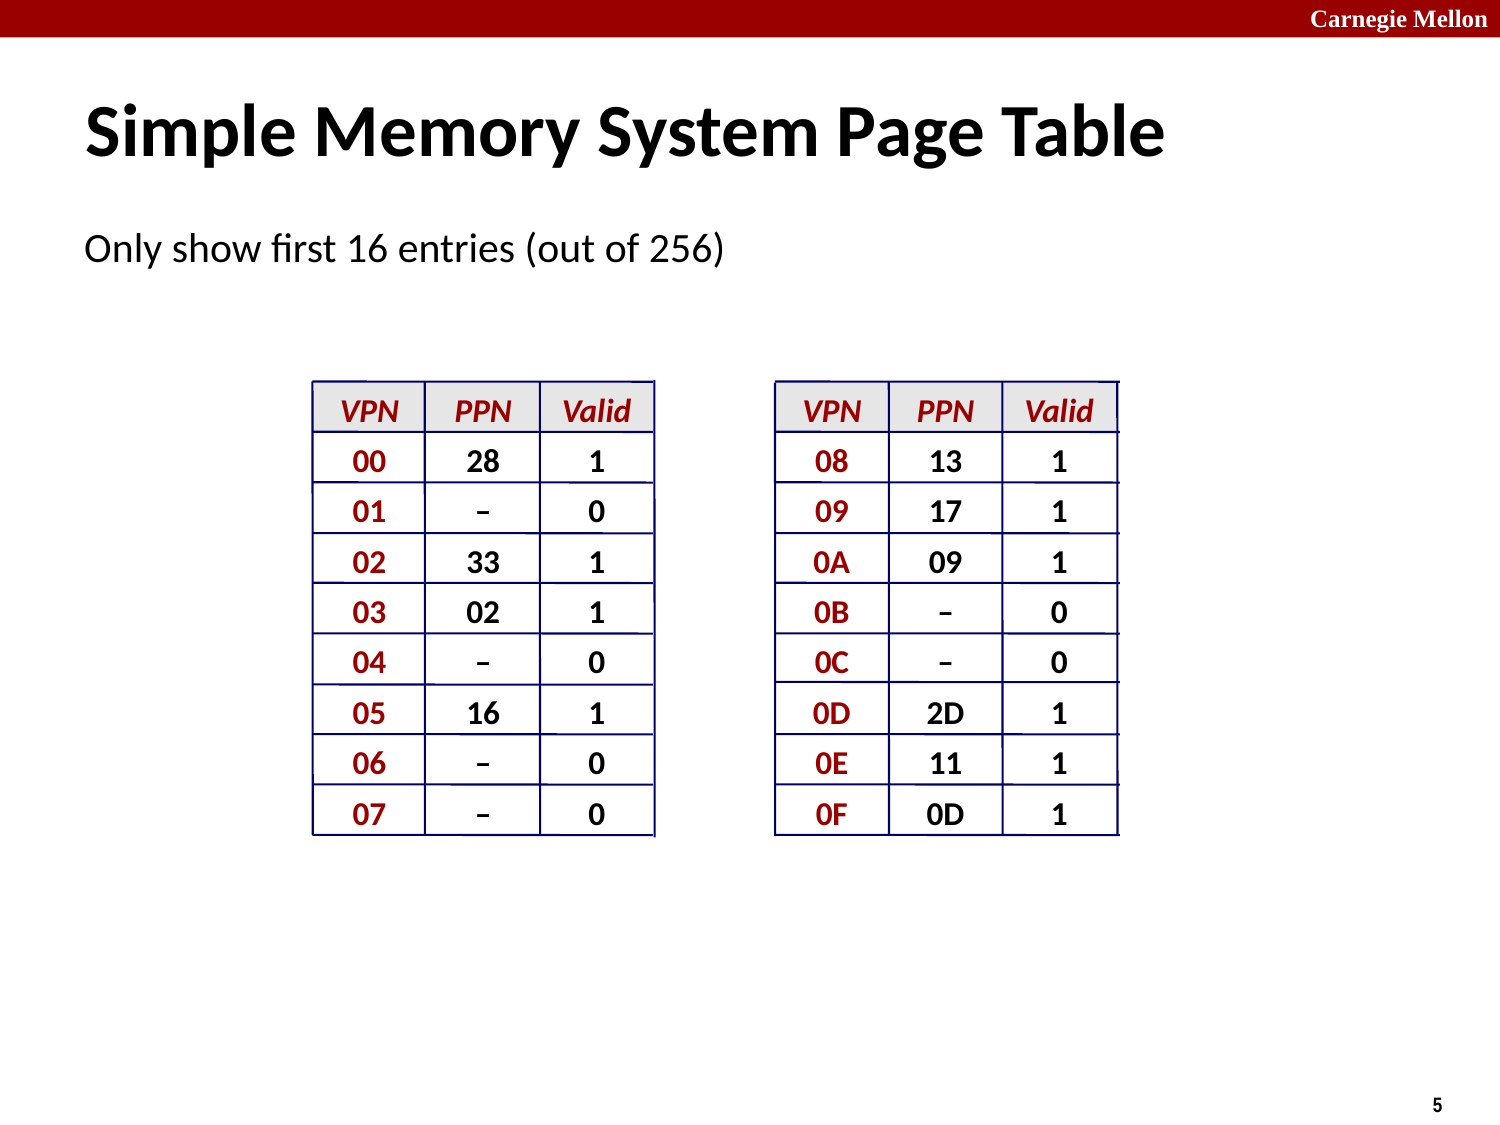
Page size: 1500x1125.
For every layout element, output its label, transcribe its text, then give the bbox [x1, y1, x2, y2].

text_box Valid [540, 381, 654, 432]
text_box – [427, 483, 539, 533]
text_box 0D [889, 785, 1002, 835]
text_box – [427, 785, 540, 835]
text_box 1 [1003, 785, 1116, 835]
text_box 33 [427, 534, 539, 582]
text_box 0A [776, 534, 888, 582]
text_box – [889, 583, 1002, 633]
text_box 06 [313, 735, 424, 784]
text_box 0D [776, 684, 888, 734]
text_box 0 [540, 483, 654, 533]
text_box 09 [889, 534, 1002, 582]
text_box 2D [889, 684, 1002, 734]
list Only show first 16 entries (out of 256) [68, 212, 1433, 288]
text_box Valid [1003, 382, 1116, 431]
text_box 0C [776, 634, 888, 684]
text_box 0F [776, 785, 889, 834]
text_box 0 [1003, 583, 1116, 633]
text_box 1 [540, 583, 654, 634]
text_box 02 [313, 534, 424, 582]
text_box 09 [776, 483, 888, 533]
text_box 1 [1003, 735, 1116, 784]
text_box 11 [889, 735, 1002, 784]
text_box 13 [889, 432, 1002, 482]
text_box 04 [313, 634, 424, 684]
text_box 16 [427, 685, 540, 734]
title Simple Memory System Page Table [70, 39, 1402, 212]
text_box 0 [541, 785, 654, 835]
text_box 17 [889, 483, 1002, 533]
text_box – [427, 735, 540, 784]
text_box 02 [427, 583, 539, 633]
text_box 0E [776, 735, 888, 784]
text_box PPN [889, 382, 1002, 431]
text_box 07 [313, 785, 424, 834]
text_box VPN [313, 382, 424, 431]
text_box 1 [540, 432, 654, 483]
text_box 0 [1003, 634, 1116, 682]
text_box 1 [1003, 432, 1116, 482]
text_box 1 [540, 684, 654, 735]
text_box 1 [1003, 534, 1116, 583]
text_box 1 [540, 533, 654, 583]
text_box 0 [541, 735, 654, 785]
text_box 0B [776, 583, 888, 633]
text_box 00 [313, 432, 424, 482]
text_box – [427, 634, 539, 684]
text_box 01 [313, 483, 424, 533]
text_box 03 [313, 583, 424, 633]
text_box PPN [427, 382, 539, 431]
text_box 08 [776, 432, 888, 482]
text_box 0 [540, 634, 654, 684]
text_box 1 [1003, 684, 1116, 734]
text_box 05 [313, 685, 424, 734]
text_box VPN [774, 382, 888, 431]
text_box 1 [1003, 483, 1116, 533]
text_box – [889, 634, 1002, 682]
text_box 28 [427, 432, 539, 482]
